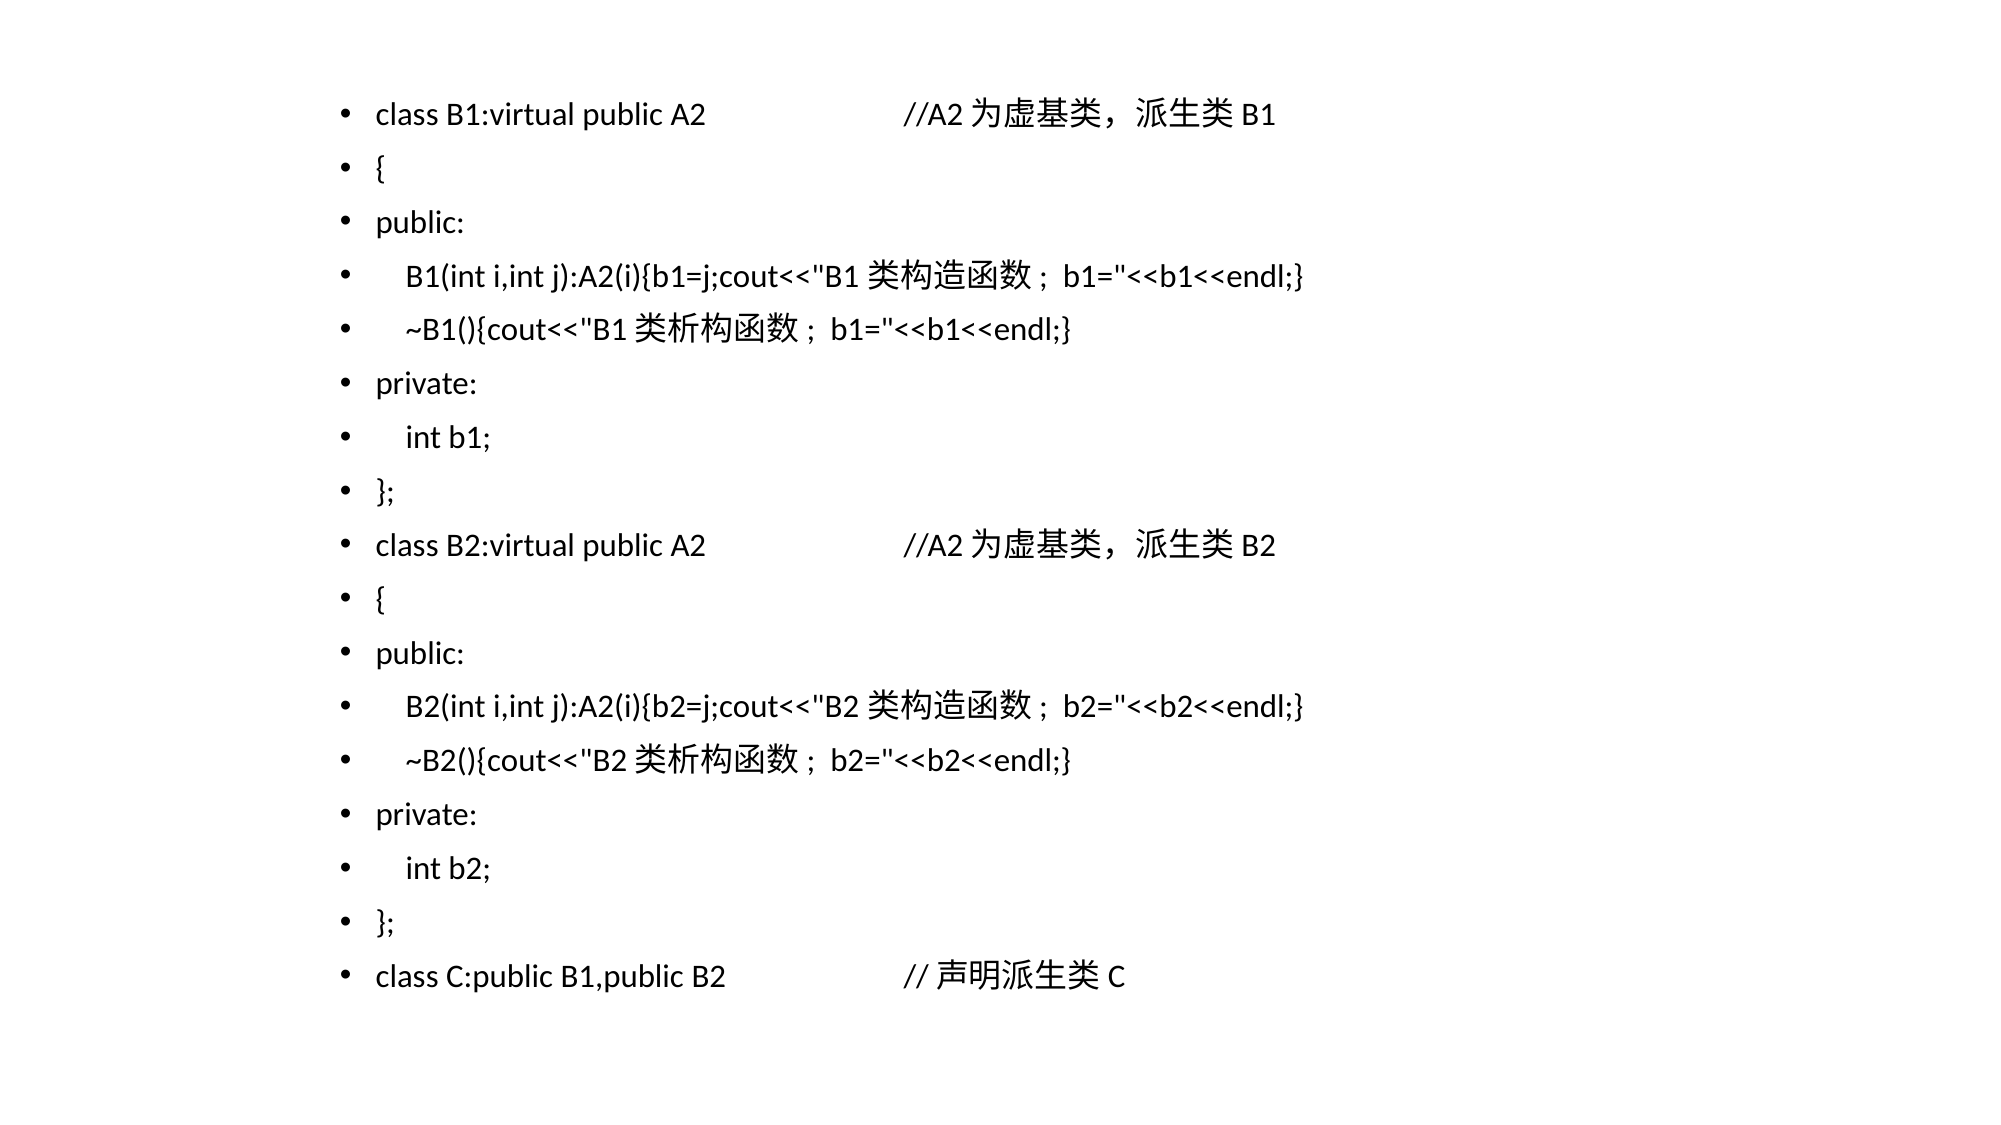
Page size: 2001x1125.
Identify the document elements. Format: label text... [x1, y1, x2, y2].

list class B1:virtual public A2 //A2为虚基类，派生类B1 { public: B1(int i,int j):A2(i){b1=j;cout<<"B1类构造函数; b1="<<b1<<endl;} ~B1(){cout<<"B1类析构函数; b1="<<b1<<endl;} private: int b1; }; class B2:virtual public A2 //A2为虚基类，派生类B2 { public: B2(int i,int j):A2(i){b2=j;cout<<"B2类构造函数; b2="<<b2<<endl;} ~B2(){cout<<"B2类析构函数; b2="<<b2<<endl;} private: int b2; }; class C:public B1,public B2 //声明派生类C [324, 89, 1675, 1005]
